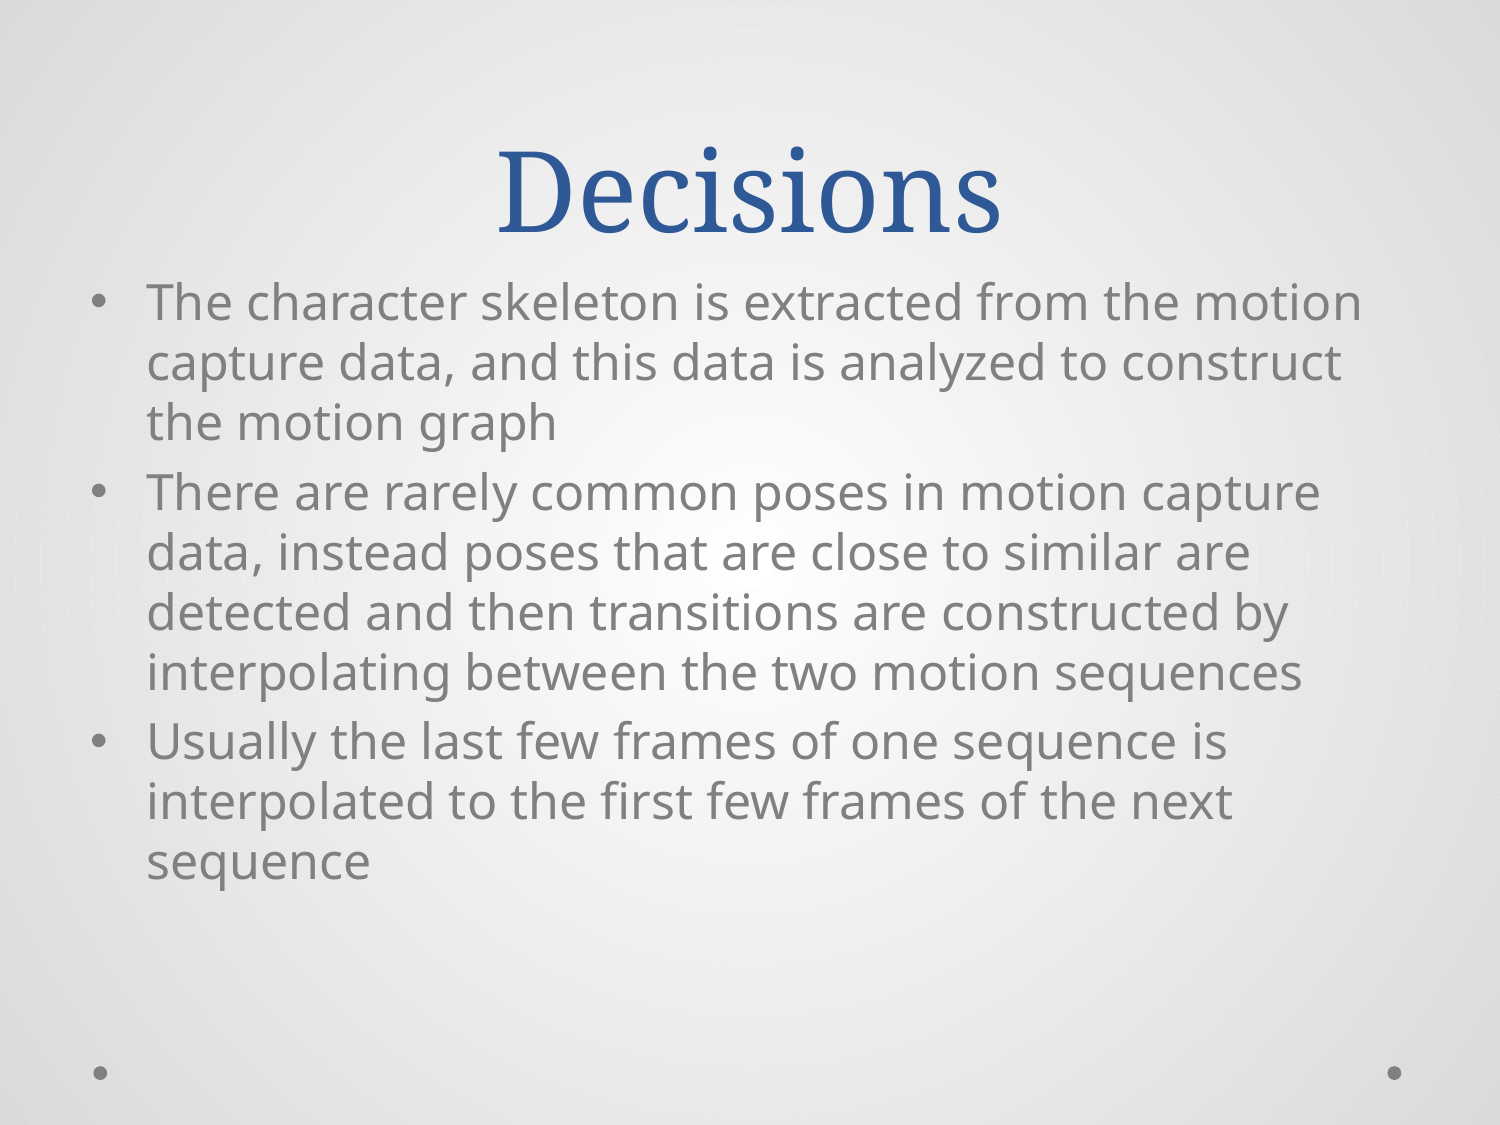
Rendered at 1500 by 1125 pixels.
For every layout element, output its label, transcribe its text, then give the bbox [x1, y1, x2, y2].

title Decisions [75, 0, 1425, 262]
list The character skeleton is extracted from the motion capture data, and this data is analyzed to construct the motion graph There are rarely common poses in motion capture data, instead poses that are close to similar are detected and then transitions are constructed by interpolating between the two motion sequences Usually the last few frames of one sequence is interpolated to the first few frames of the next sequence [75, 262, 1425, 1005]
